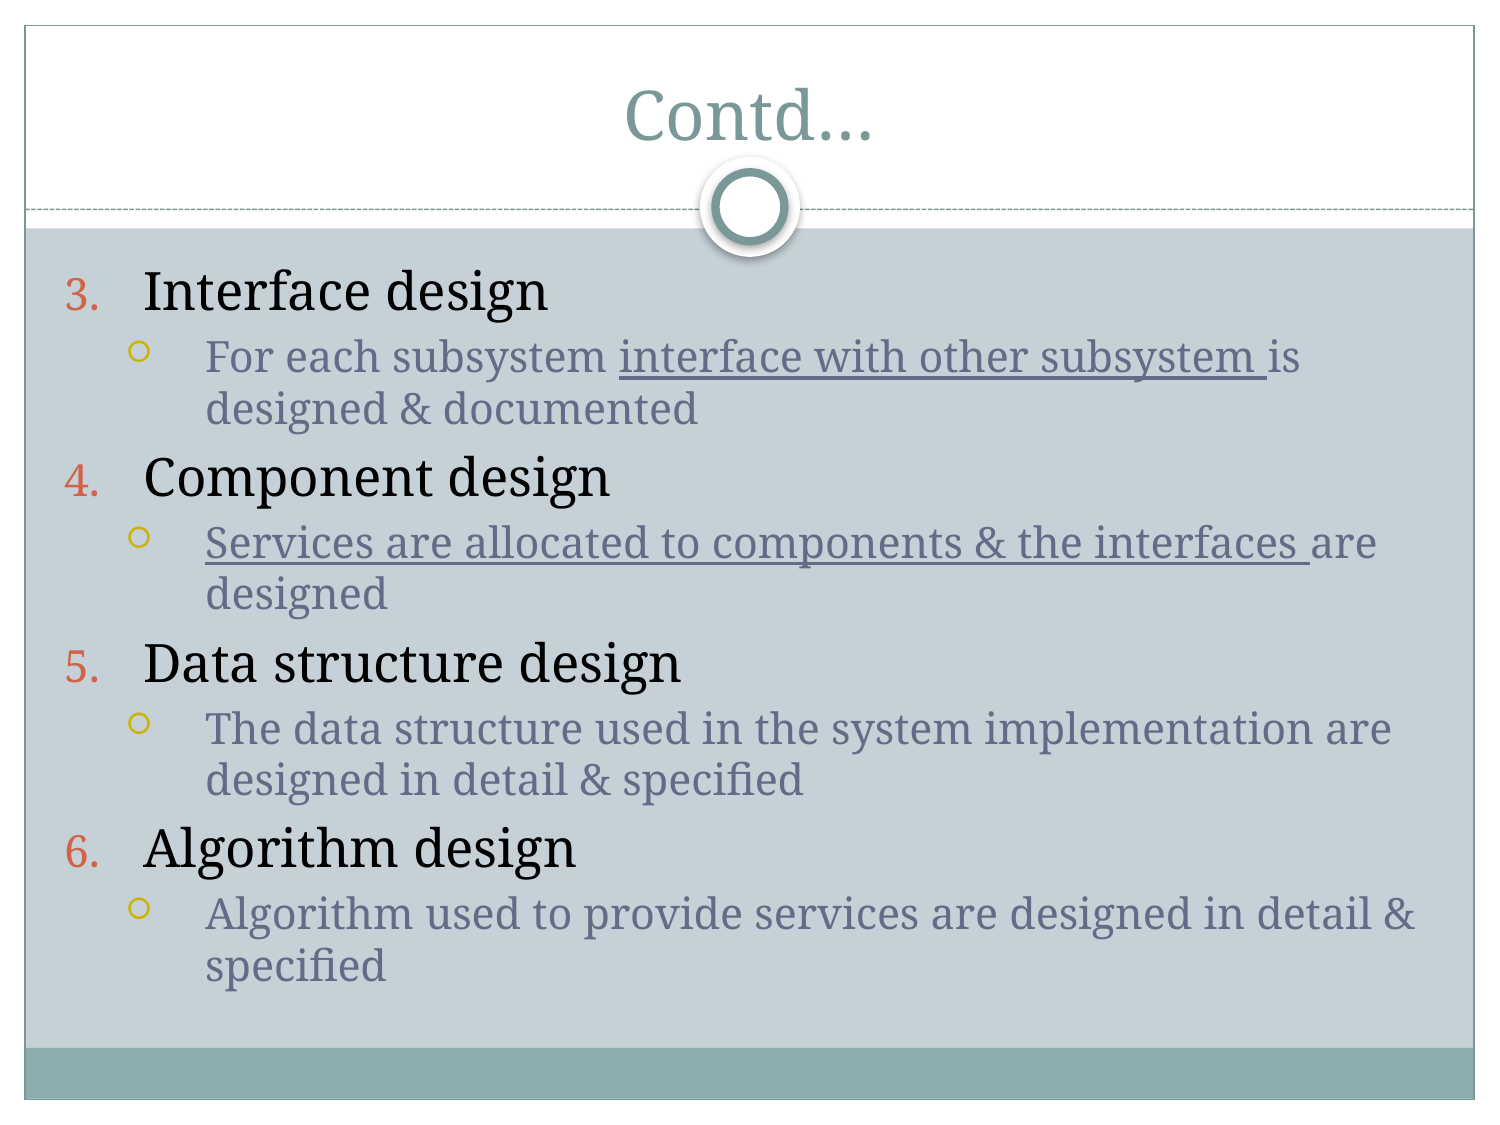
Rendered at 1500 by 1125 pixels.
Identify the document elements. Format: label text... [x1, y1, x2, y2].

list Interface design For each subsystem interface with other subsystem is designed & documented Component design Services are allocated to components & the interfaces are designed Data structure design The data structure used in the system implementation are designed in detail & specified Algorithm design Algorithm used to provide services are designed in detail & specified [49, 250, 1445, 1001]
title Contd… [49, 37, 1450, 162]
